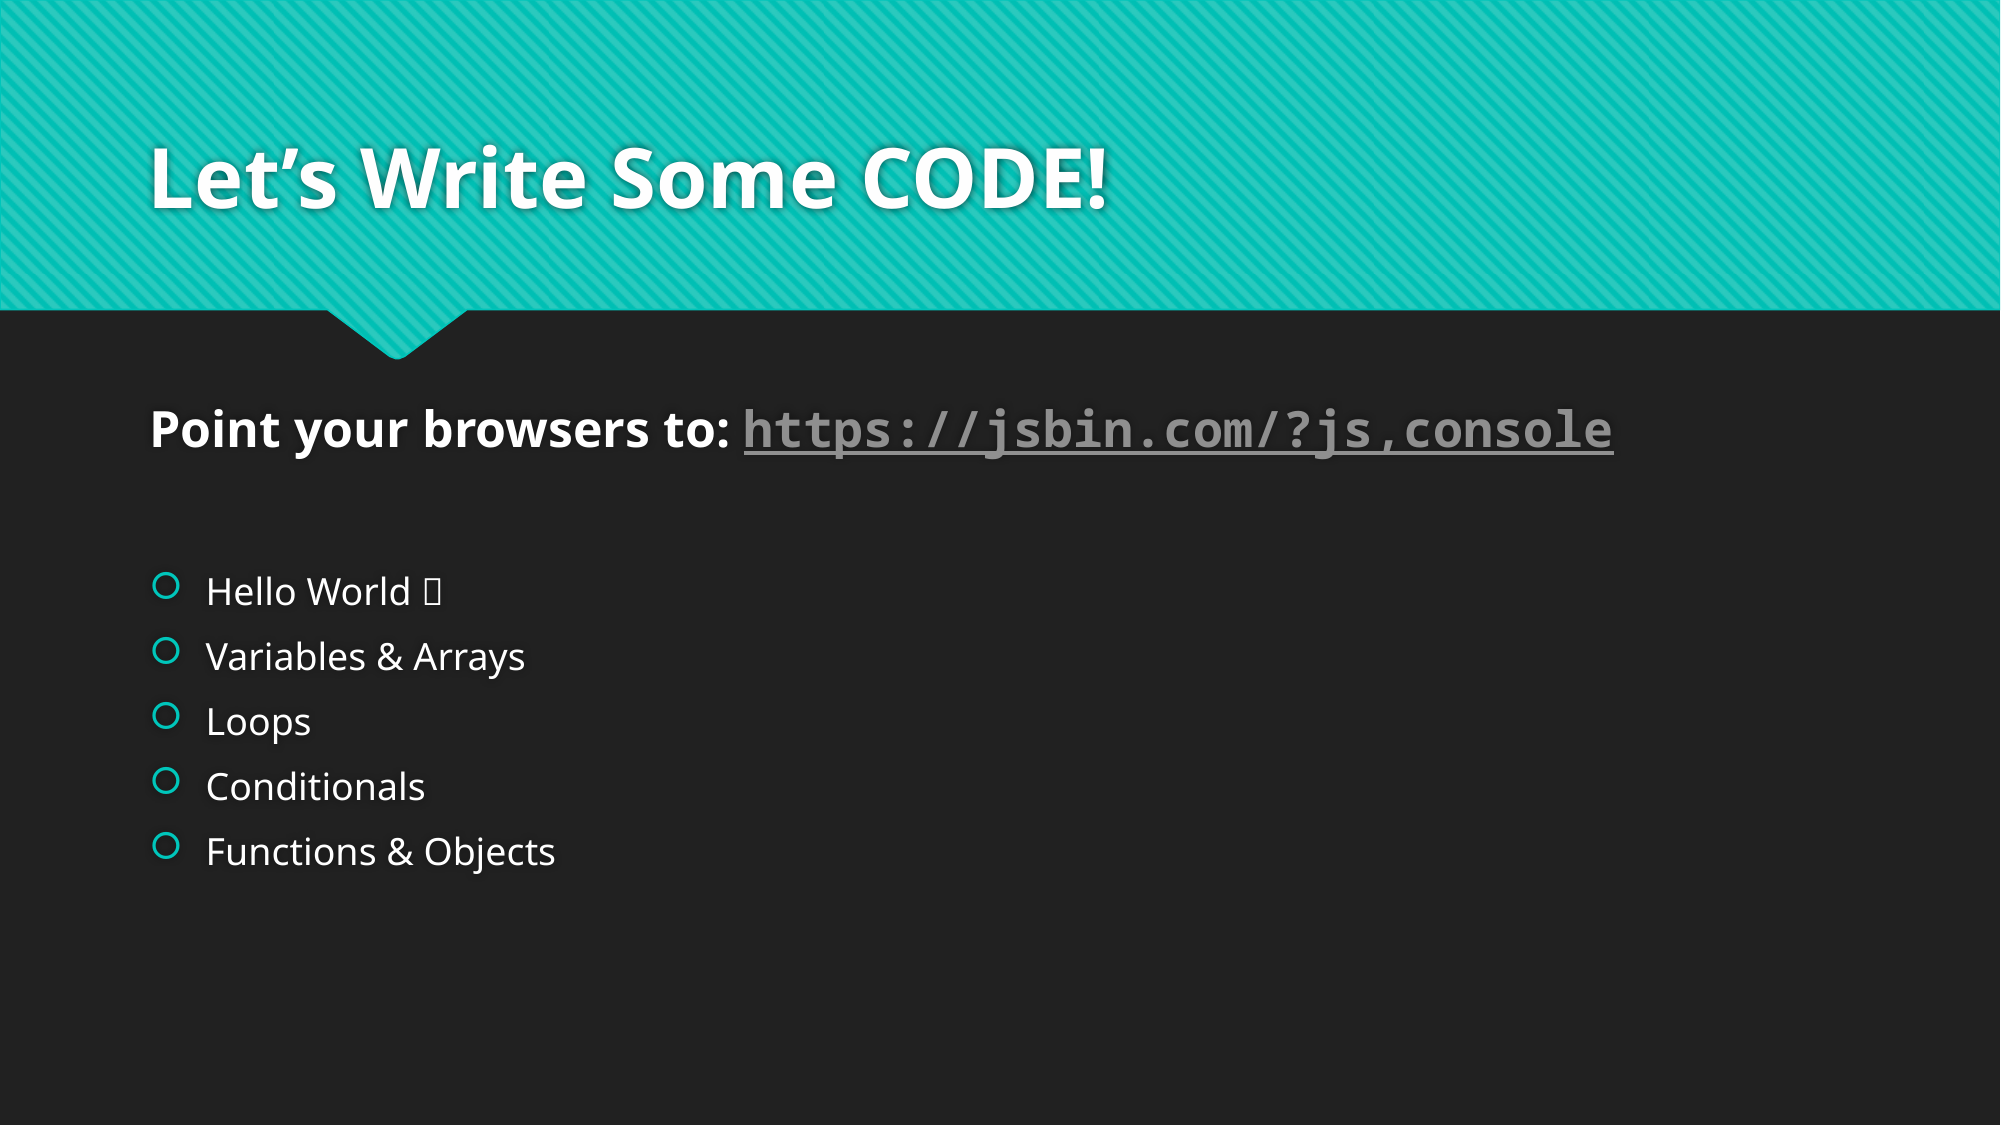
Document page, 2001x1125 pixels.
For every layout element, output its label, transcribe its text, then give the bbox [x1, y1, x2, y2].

list Point your browsers to: https://jsbin.com/?js,console Hello World 👋 Variables & Arrays Loops Conditionals Functions & Objects [134, 404, 1866, 1002]
title Let’s Write Some CODE! [132, 73, 1868, 233]
